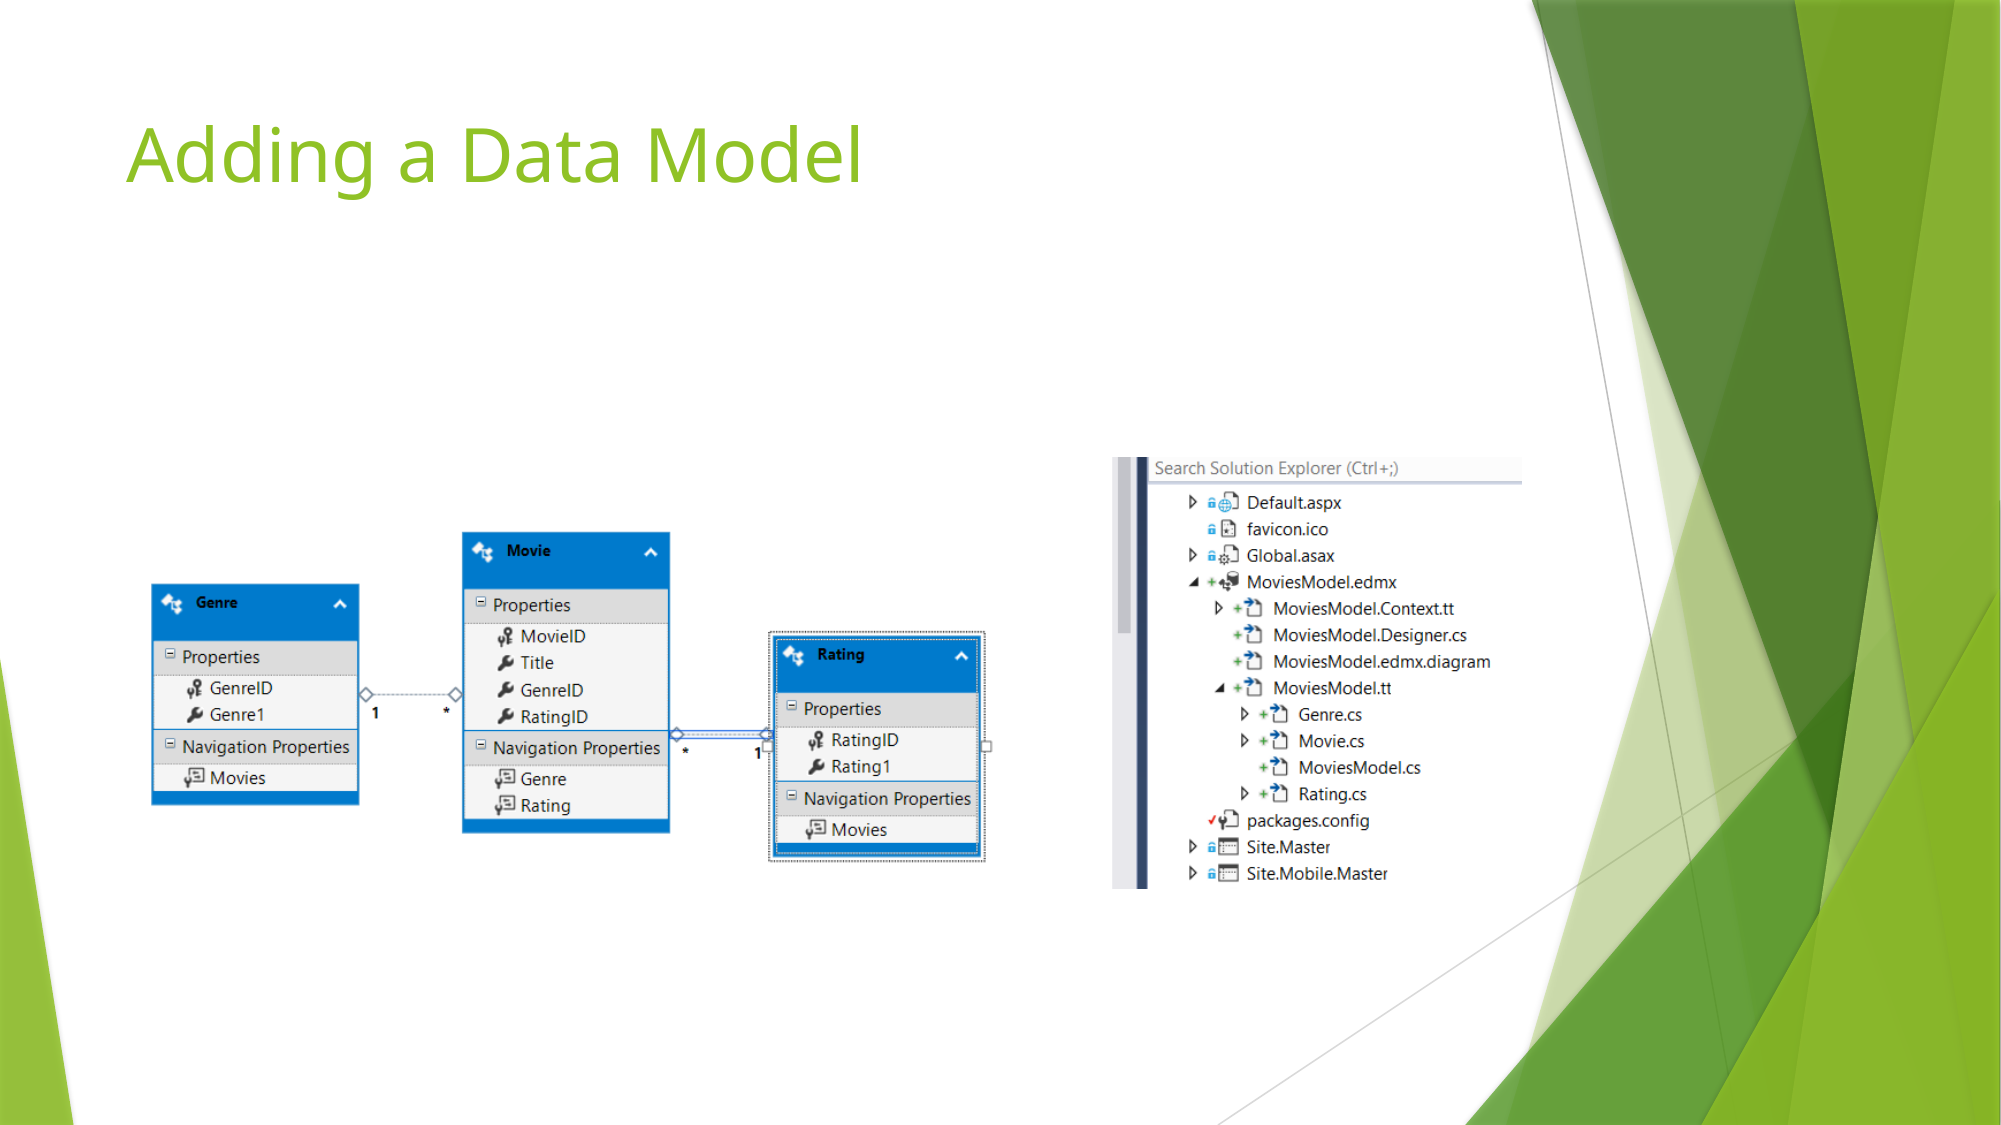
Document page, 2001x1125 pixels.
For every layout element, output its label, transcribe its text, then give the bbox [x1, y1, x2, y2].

title Adding a Data Model [111, 99, 1522, 317]
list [110, 456, 1522, 889]
